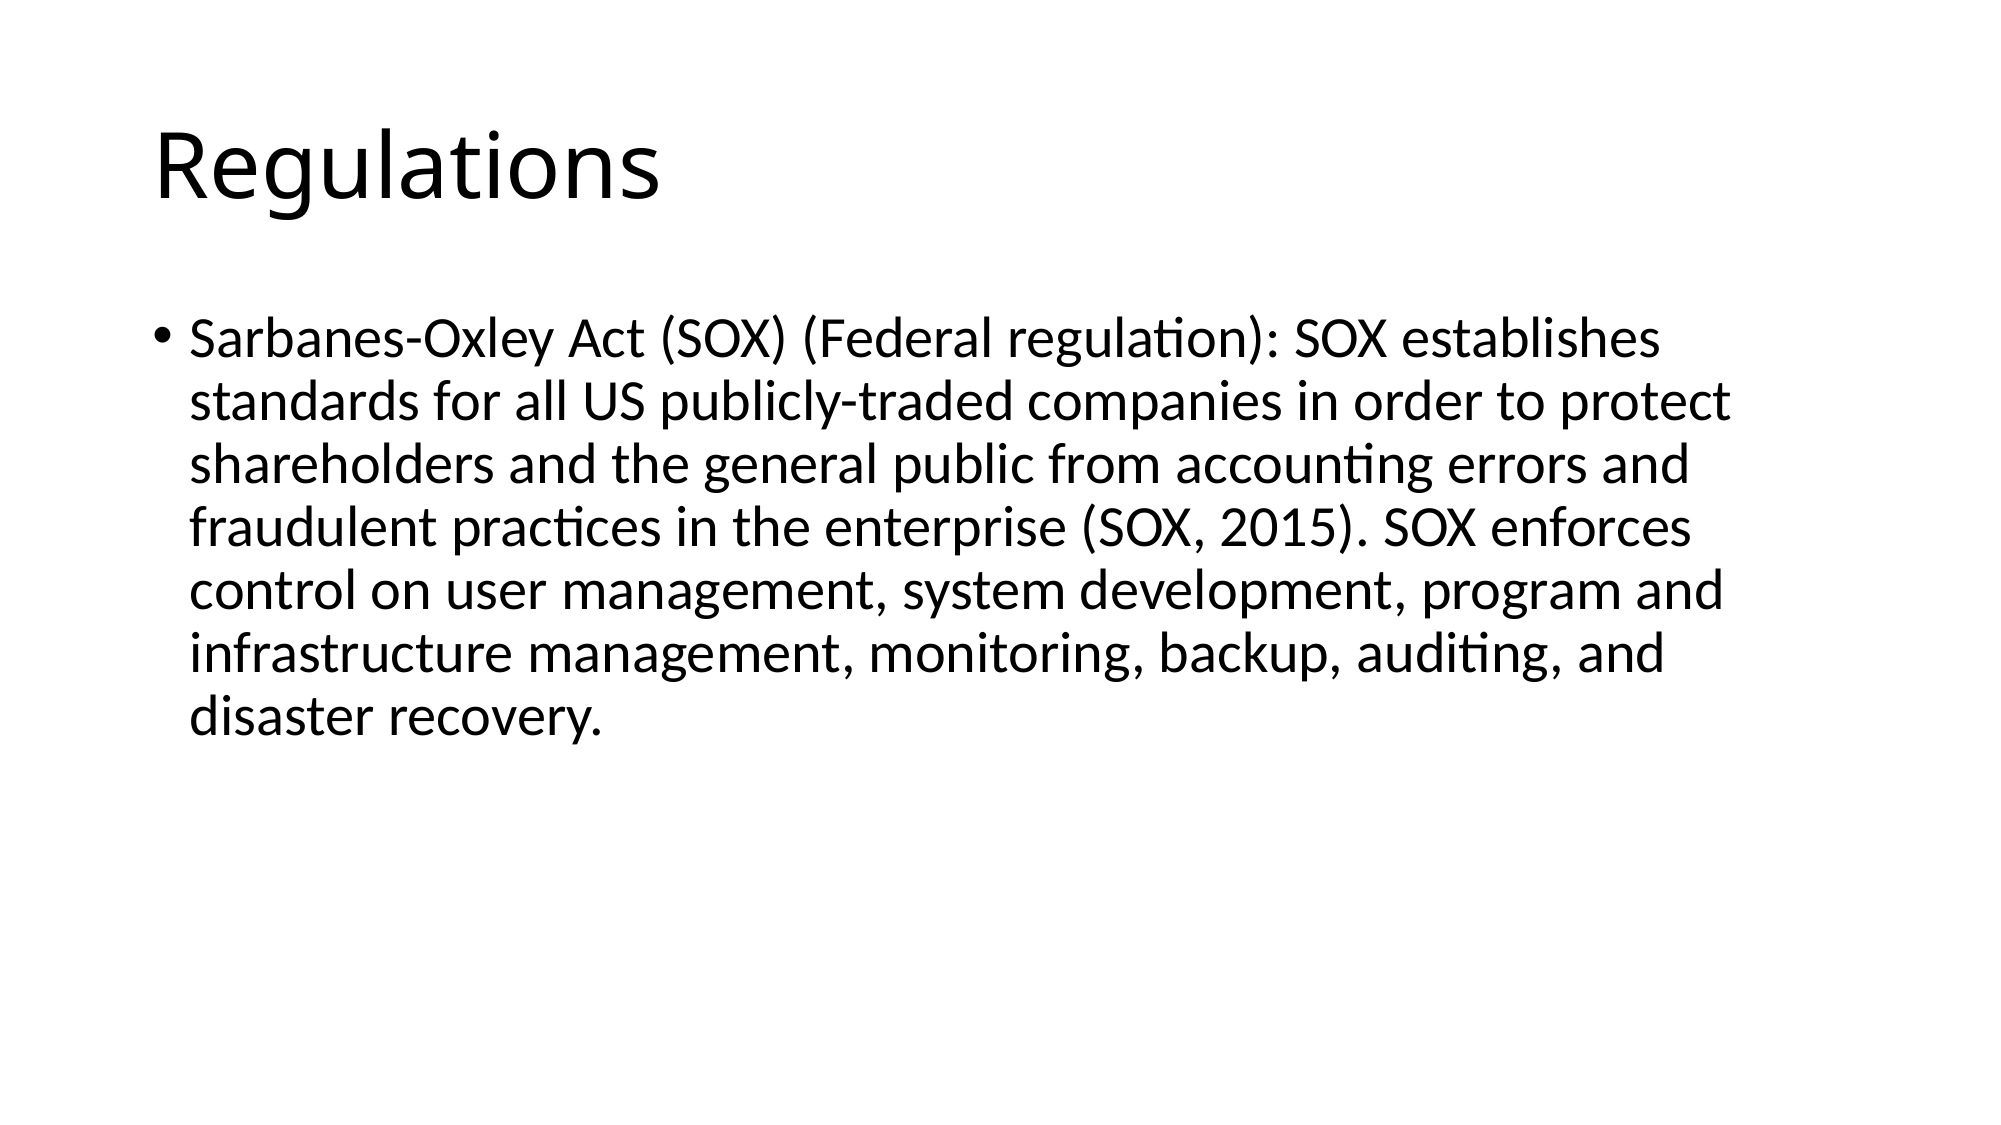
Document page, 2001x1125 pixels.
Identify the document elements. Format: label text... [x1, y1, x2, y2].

title Regulations [137, 59, 1863, 278]
list Sarbanes-Oxley Act (SOX) (Federal regulation): SOX establishes standards for all US publicly-traded companies in order to protect shareholders and the general public from accounting errors and fraudulent practices in the enterprise (SOX, 2015). SOX enforces control on user management, system development, program and infrastructure management, monitoring, backup, auditing, and disaster recovery. [137, 299, 1863, 1014]
